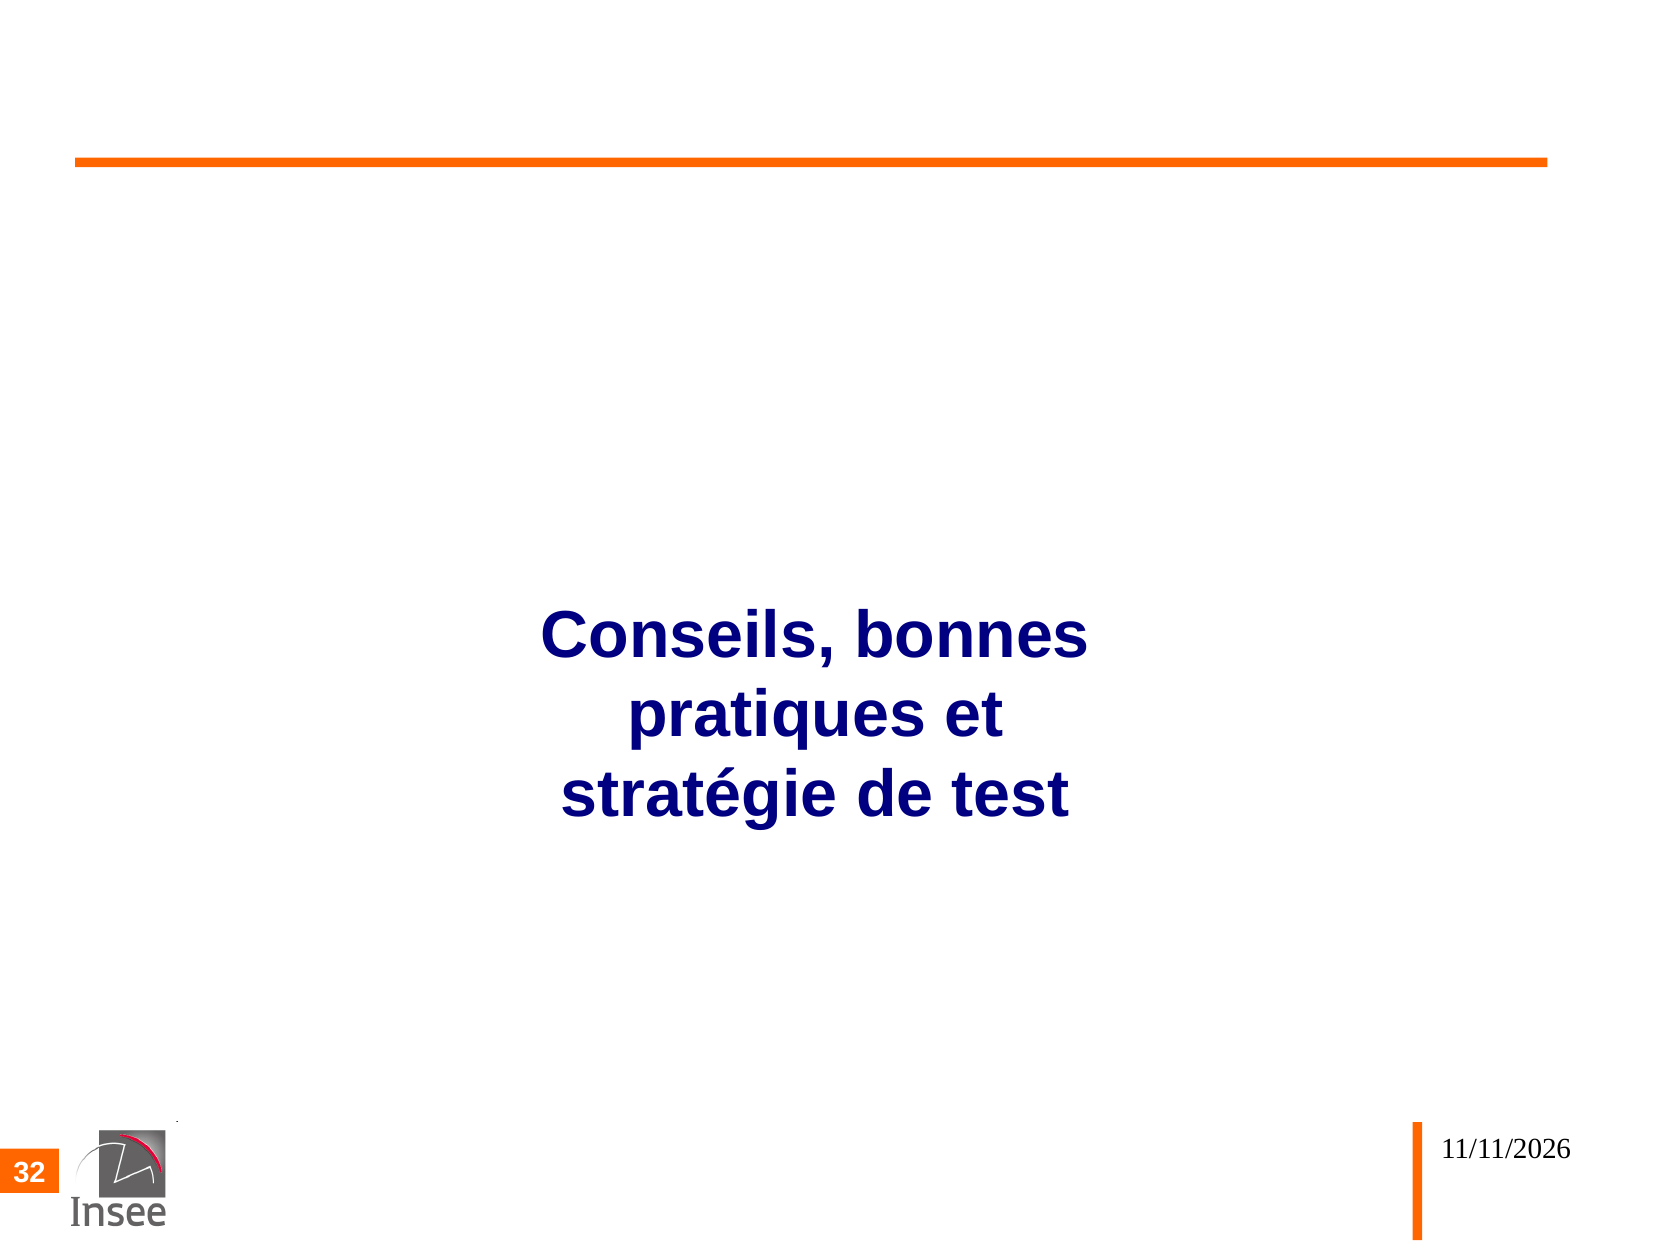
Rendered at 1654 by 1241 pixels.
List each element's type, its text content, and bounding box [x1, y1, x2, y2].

picture [62, 1121, 178, 1241]
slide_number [1440, 1129, 1630, 1216]
list Conseils, bonnes pratiques et stratégie de test [419, 590, 1146, 832]
slide_number 32 [0, 1148, 59, 1193]
